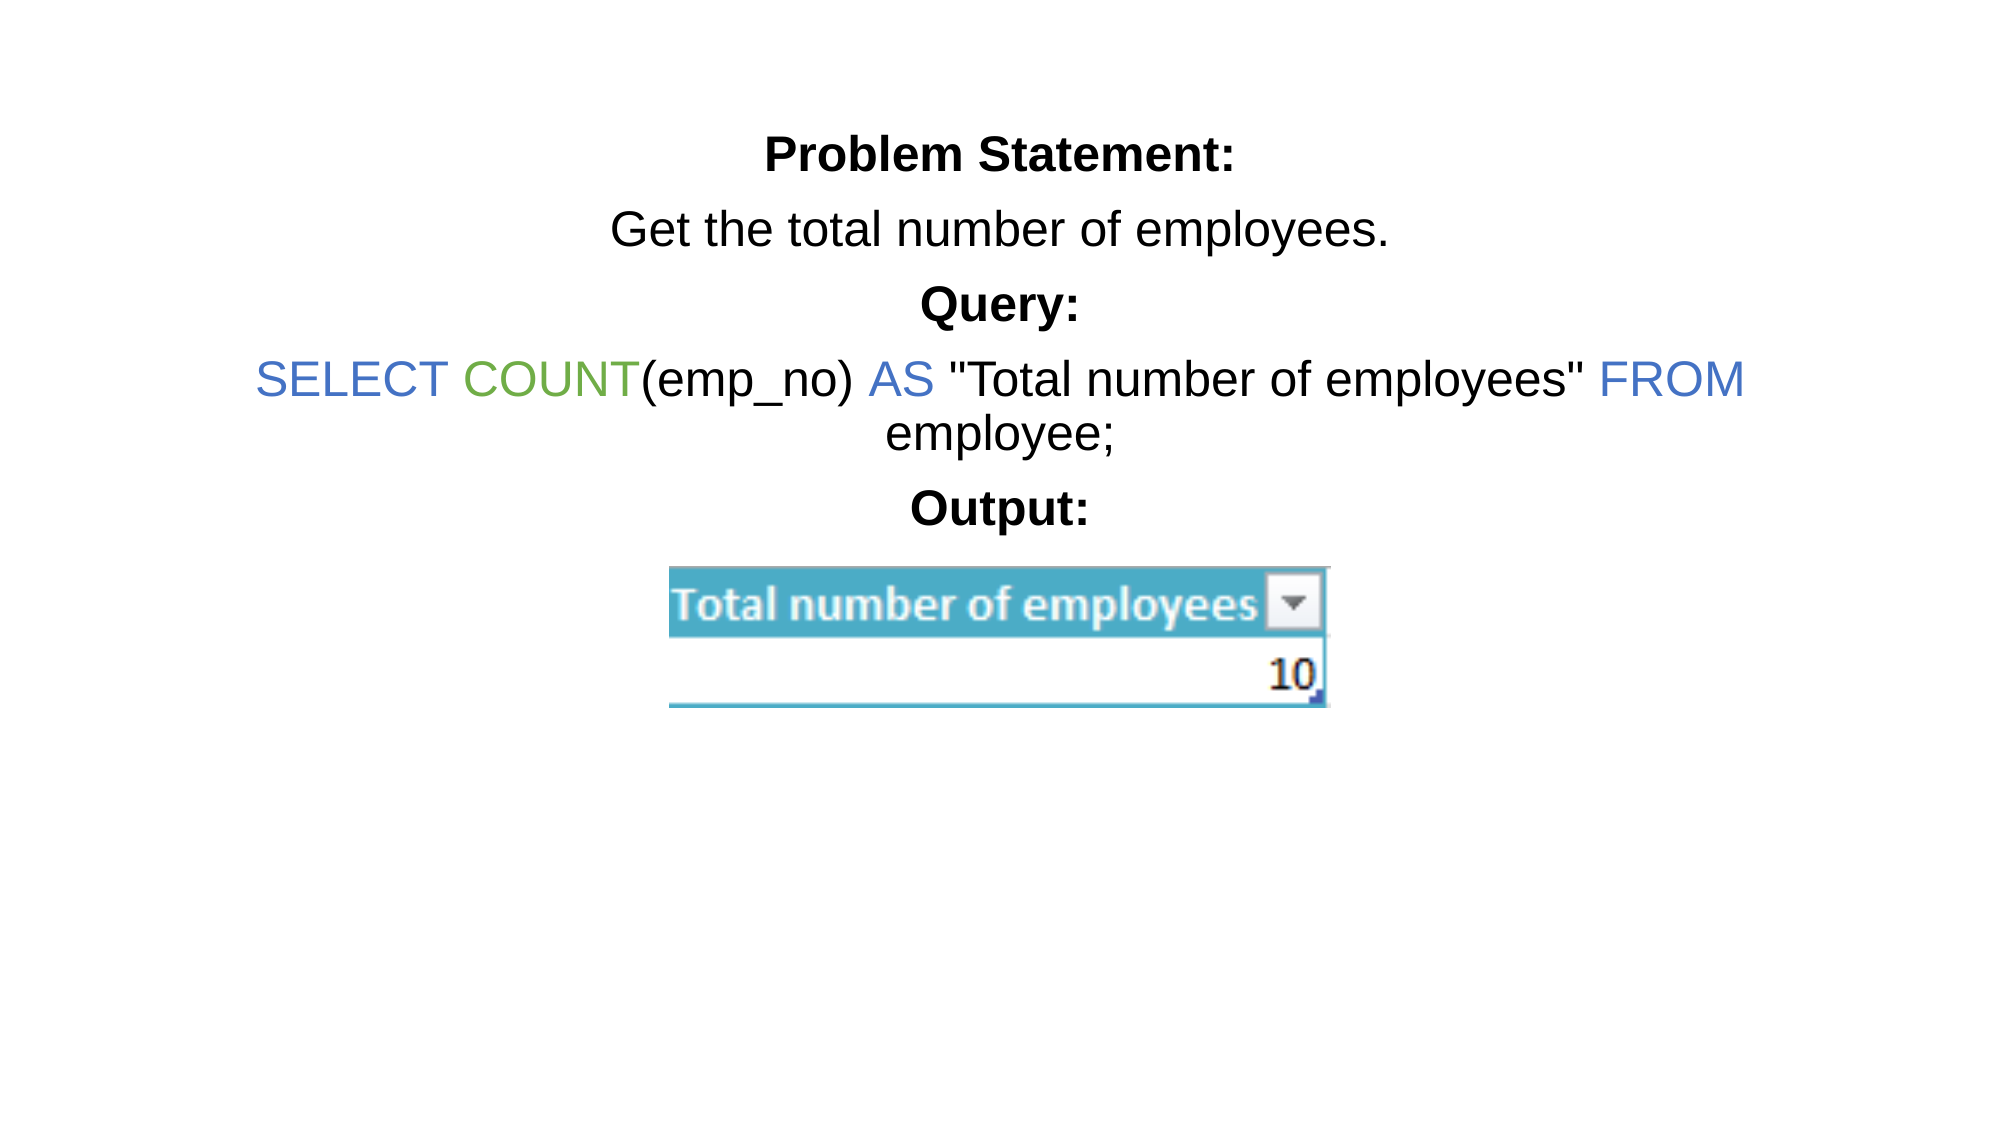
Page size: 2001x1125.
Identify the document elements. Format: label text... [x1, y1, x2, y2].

picture [669, 566, 1331, 708]
list Problem Statement: Get the total number of employees. Query: SELECT COUNT(emp_no) AS "Total number of employees" FROM employee; Output: [175, 121, 1826, 1013]
